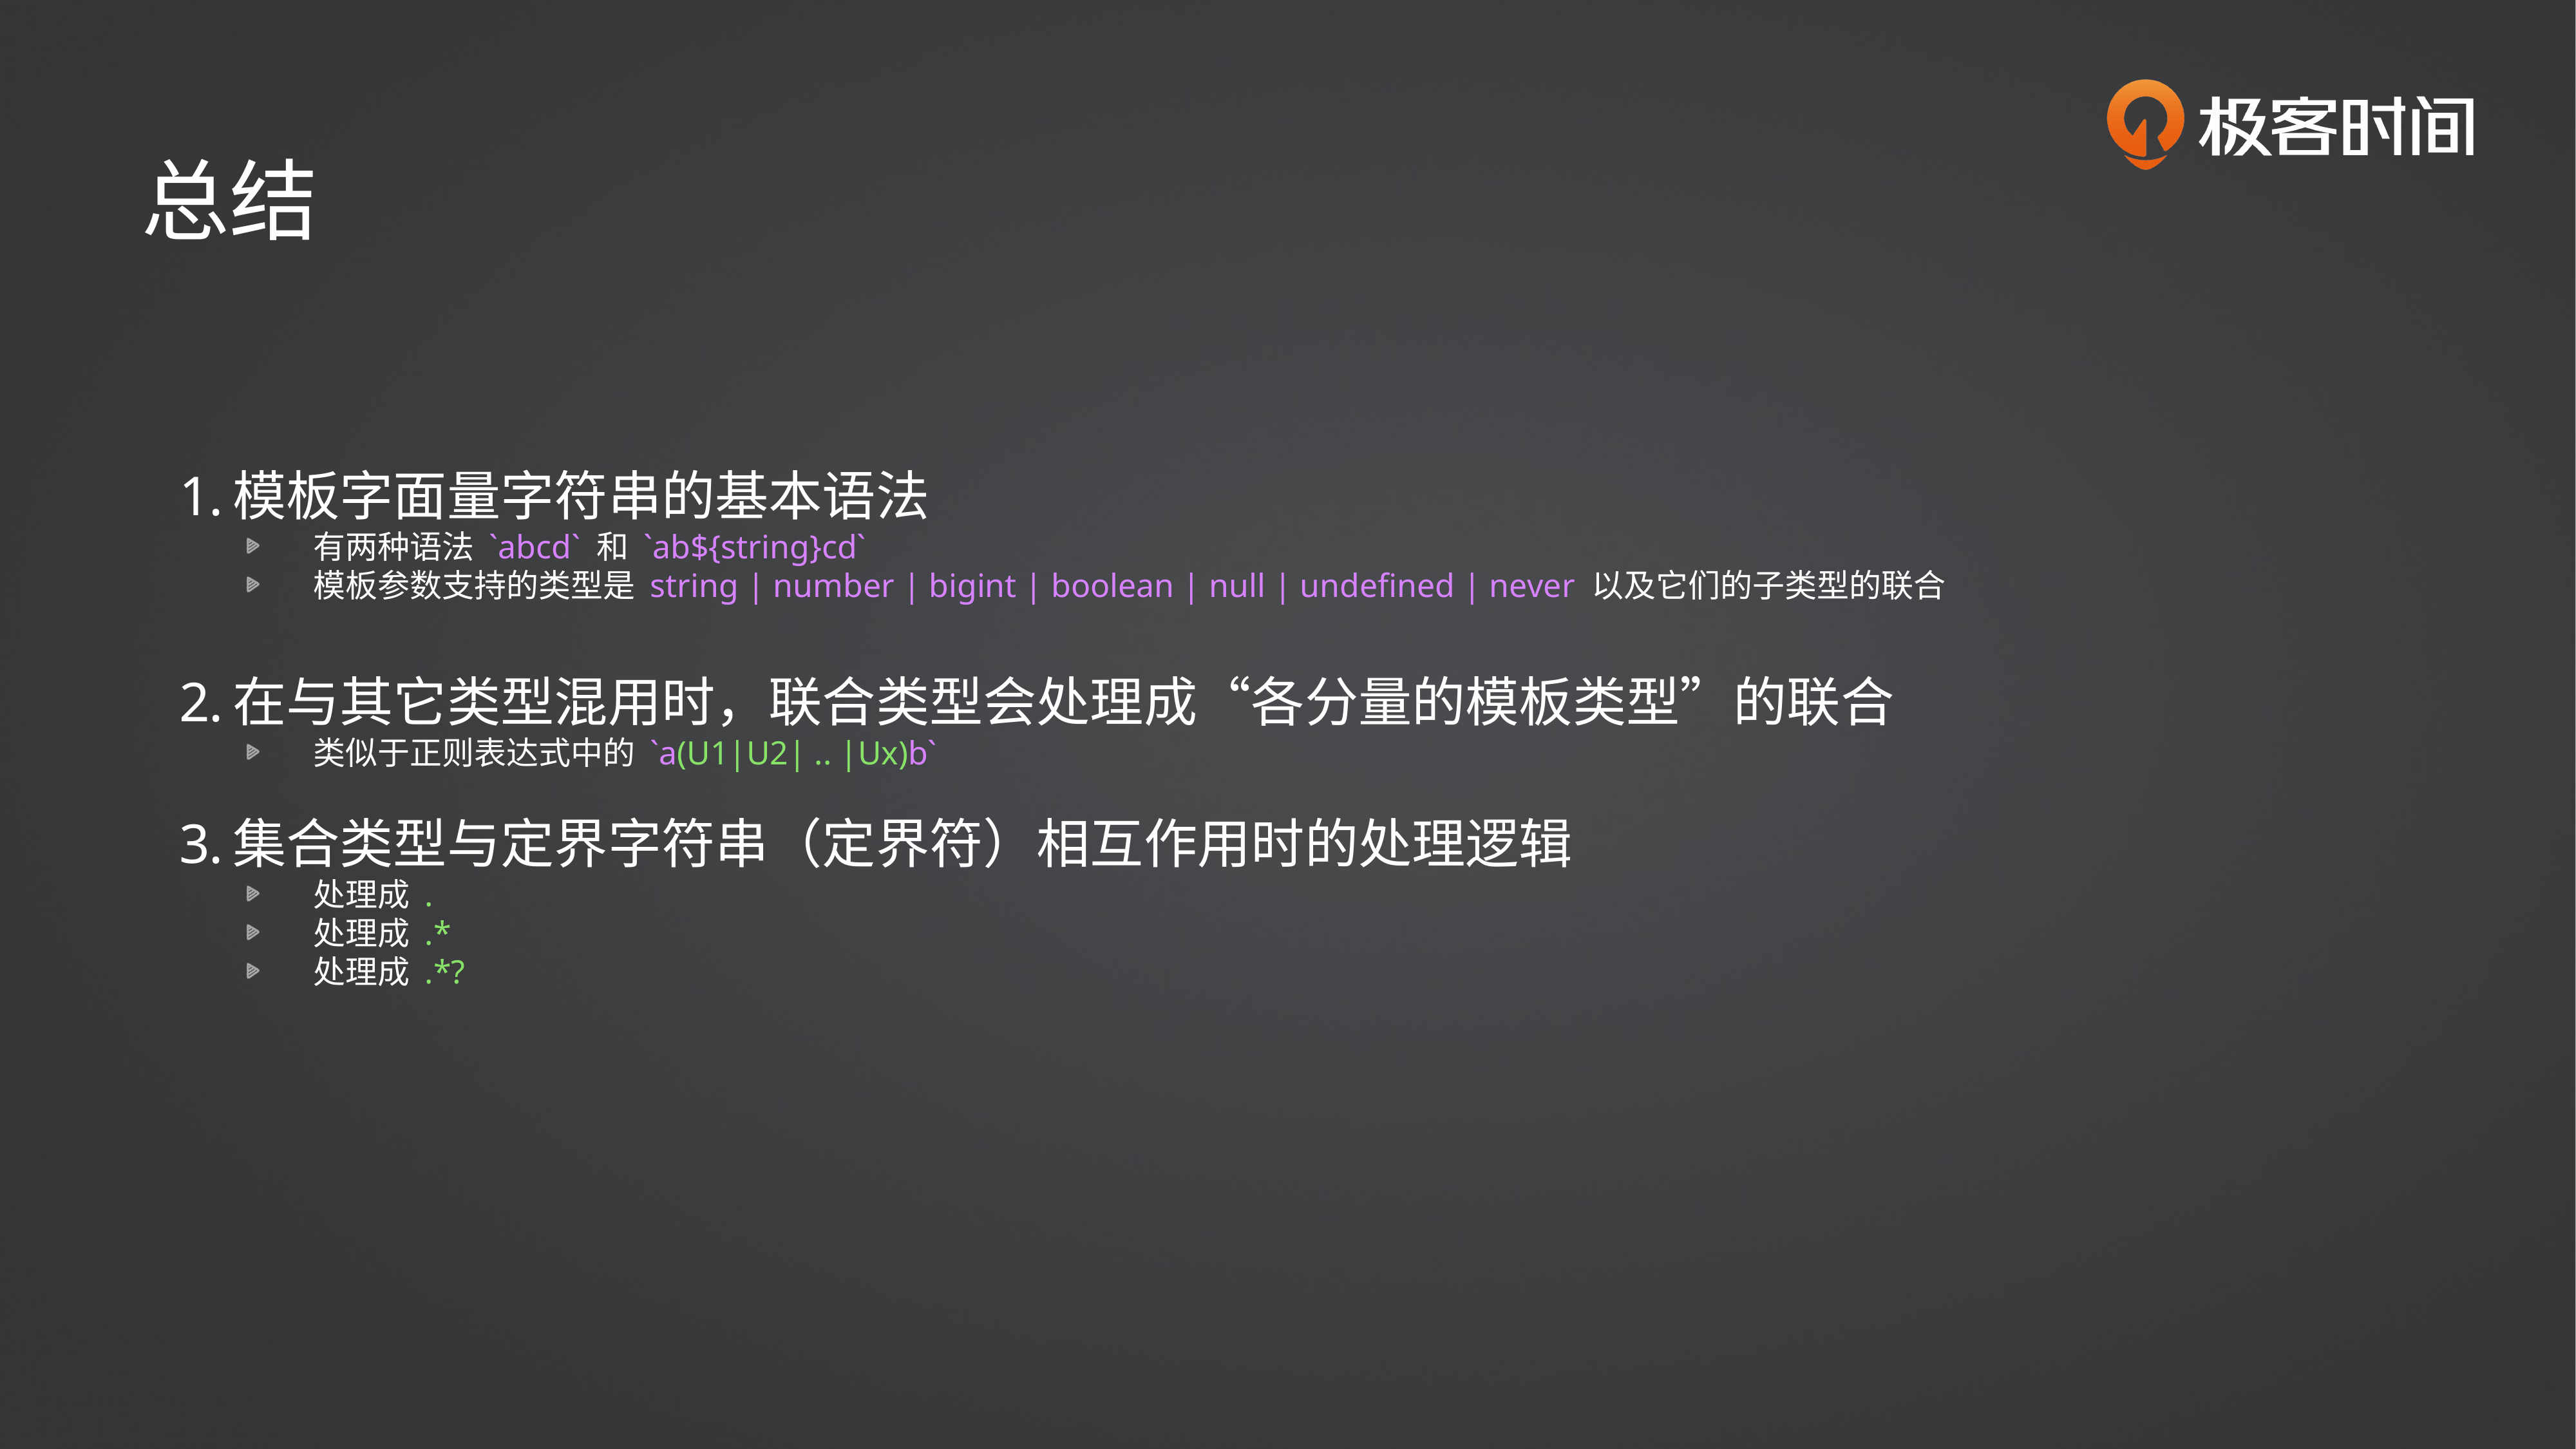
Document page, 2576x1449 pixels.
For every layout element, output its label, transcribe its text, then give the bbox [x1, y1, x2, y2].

text_box 总结 [135, 139, 671, 257]
picture [0, 0, 2576, 1449]
text_box 模板字面量字符串的基本语法 有两种语法 `abcd` 和 `ab${string}cd` 模板参数支持的类型是 string | number | bigint | boolean | null | undefined | never 以及它们的子类型的联合 在与其它类型混用时，联合类型会处理成“各分量的模板类型”的联合 类似于正则表达式中的 `a(U1|U2| .. |Ux)b` 集合类型与定界字符串（定界符）相互作用时的处理逻辑 处理成 . 处理成 .* 处理成 .*? [179, 462, 2397, 990]
